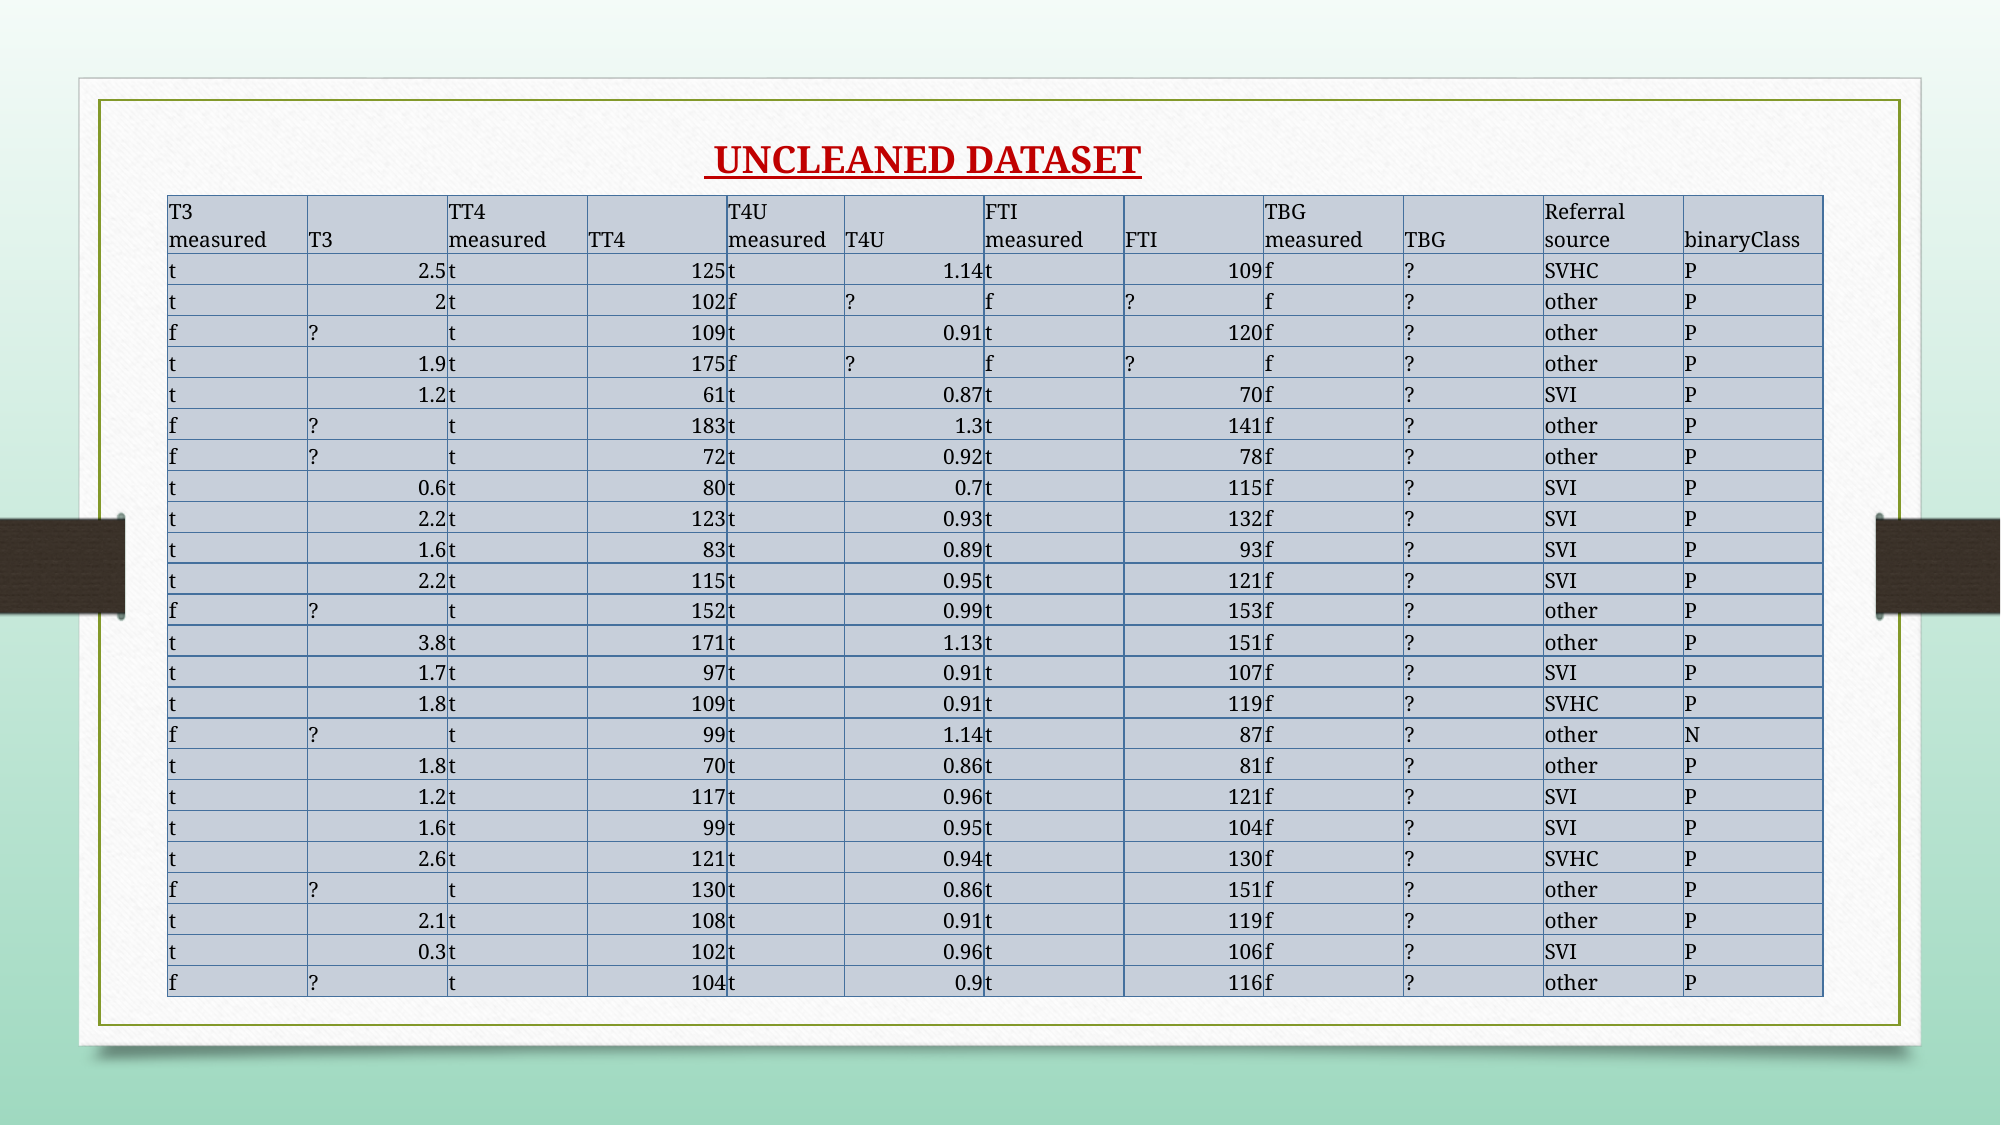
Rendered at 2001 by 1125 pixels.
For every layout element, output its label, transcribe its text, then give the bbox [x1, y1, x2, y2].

table_cell other [1544, 719, 1683, 748]
table_cell ? [308, 719, 447, 748]
table_cell t [728, 378, 844, 408]
table_cell t [448, 595, 587, 624]
table_cell 0.6 [308, 471, 447, 501]
table_cell SVI [1544, 811, 1683, 841]
table_cell P [1684, 471, 1822, 501]
table_cell 0.86 [845, 873, 983, 903]
table_cell t [168, 285, 307, 315]
table_cell 78 [1125, 440, 1263, 470]
table_cell P [1684, 564, 1822, 593]
table_cell t [448, 873, 587, 903]
table_cell SVI [1544, 502, 1683, 532]
table_cell ? [1404, 378, 1543, 408]
table_cell 130 [588, 873, 726, 903]
table_cell SVHC [1544, 254, 1683, 284]
table_header T3 measured [168, 196, 307, 253]
table_cell 99 [588, 811, 726, 841]
table_cell 1.7 [308, 657, 447, 686]
table_cell ? [1404, 347, 1543, 377]
table_cell f [1264, 966, 1403, 996]
table_cell 81 [1125, 749, 1263, 779]
table_cell t [728, 657, 844, 686]
table_cell t [728, 502, 844, 532]
table_cell P [1684, 409, 1822, 439]
table_cell 1.9 [308, 347, 447, 377]
table_cell t [728, 904, 844, 934]
table_cell P [1684, 440, 1822, 470]
table_cell ? [1404, 935, 1543, 965]
table_cell 83 [588, 533, 726, 562]
table_cell 141 [1125, 409, 1263, 439]
table_cell t [985, 904, 1123, 934]
table_cell 0.91 [845, 316, 983, 346]
table_cell other [1544, 873, 1683, 903]
table_cell 0.7 [845, 471, 983, 501]
table_cell SVI [1544, 780, 1683, 810]
table_cell f [168, 873, 307, 903]
table_cell 116 [1125, 966, 1263, 996]
table_cell t [448, 966, 587, 996]
table_cell ? [1404, 780, 1543, 810]
table_cell t [168, 471, 307, 501]
table_cell t [728, 440, 844, 470]
table_header TT4 measured [448, 196, 587, 253]
table_cell 132 [1125, 502, 1263, 532]
table_cell t [985, 378, 1123, 408]
table_cell 125 [588, 254, 726, 284]
table_cell f [168, 409, 307, 439]
table_cell 0.86 [845, 749, 983, 779]
table_cell 102 [588, 285, 726, 315]
table_cell t [985, 626, 1123, 655]
table_cell t [448, 316, 587, 346]
table_cell P [1684, 749, 1822, 779]
table_cell 2.2 [308, 564, 447, 593]
table_cell t [168, 657, 307, 686]
table_cell 130 [1125, 842, 1263, 872]
table_cell 102 [588, 935, 726, 965]
table_cell t [448, 935, 587, 965]
table_cell 0.95 [845, 811, 983, 841]
table_cell P [1684, 254, 1822, 284]
table_cell SVI [1544, 378, 1683, 408]
table_cell ? [1404, 564, 1543, 593]
table_cell ? [1404, 811, 1543, 841]
table_cell f [1264, 285, 1403, 315]
table_cell ? [308, 316, 447, 346]
table_cell 119 [1125, 688, 1263, 717]
picture [0, 0, 2001, 1125]
table_cell t [985, 316, 1123, 346]
table_cell t [728, 409, 844, 439]
table_cell 121 [1125, 780, 1263, 810]
table_cell 175 [588, 347, 726, 377]
table_cell t [985, 935, 1123, 965]
table_cell t [448, 378, 587, 408]
table_cell other [1544, 409, 1683, 439]
table_cell 0.91 [845, 688, 983, 717]
table_cell t [985, 749, 1123, 779]
table_cell 117 [588, 780, 726, 810]
table_cell f [1264, 904, 1403, 934]
table_cell 109 [1125, 254, 1263, 284]
table_cell t [168, 904, 307, 934]
table_cell SVI [1544, 471, 1683, 501]
table_cell 0.89 [845, 533, 983, 562]
table_cell t [728, 966, 844, 996]
table_cell P [1684, 285, 1822, 315]
table_cell 1.13 [845, 626, 983, 655]
table_cell ? [1404, 657, 1543, 686]
table_cell t [448, 780, 587, 810]
table_cell P [1684, 842, 1822, 872]
table_cell f [1264, 533, 1403, 562]
table_cell t [448, 285, 587, 315]
table_cell f [168, 316, 307, 346]
table_cell P [1684, 780, 1822, 810]
table_cell f [1264, 935, 1403, 965]
table_cell t [985, 595, 1123, 624]
table_cell 152 [588, 595, 726, 624]
table_cell ? [1404, 688, 1543, 717]
table_cell f [1264, 842, 1403, 872]
table_cell 104 [588, 966, 726, 996]
table_cell t [168, 502, 307, 532]
table_cell f [1264, 780, 1403, 810]
table_cell t [168, 688, 307, 717]
table_cell ? [1404, 749, 1543, 779]
table_header TT4 [588, 196, 726, 253]
table_cell 0.96 [845, 780, 983, 810]
table_cell f [1264, 440, 1403, 470]
table_cell other [1544, 347, 1683, 377]
table_cell SVI [1544, 935, 1683, 965]
table_cell 121 [1125, 564, 1263, 593]
table_cell ? [308, 409, 447, 439]
table_cell ? [308, 440, 447, 470]
table_header FTI [1125, 196, 1263, 253]
table_cell 0.92 [845, 440, 983, 470]
table_cell SVHC [1544, 842, 1683, 872]
table_cell t [985, 409, 1123, 439]
table_cell ? [845, 285, 983, 315]
table_cell 0.94 [845, 842, 983, 872]
table_cell 115 [1125, 471, 1263, 501]
table_cell ? [1404, 285, 1543, 315]
table_cell 1.8 [308, 688, 447, 717]
table_cell 3.8 [308, 626, 447, 655]
table_cell t [448, 347, 587, 377]
table_cell t [448, 719, 587, 748]
table_cell 87 [1125, 719, 1263, 748]
table_cell t [728, 688, 844, 717]
table_cell ? [308, 966, 447, 996]
table_cell t [448, 409, 587, 439]
table_header T4U measured [728, 196, 844, 253]
table_cell SVI [1544, 533, 1683, 562]
table_cell f [1264, 688, 1403, 717]
table_cell 1.2 [308, 378, 447, 408]
table_cell t [728, 471, 844, 501]
table_cell f [168, 595, 307, 624]
table_cell t [985, 966, 1123, 996]
table_cell f [985, 285, 1123, 315]
table_cell t [728, 749, 844, 779]
table_cell t [728, 595, 844, 624]
table_cell ? [1404, 471, 1543, 501]
table_cell t [985, 254, 1123, 284]
table_cell 70 [1125, 378, 1263, 408]
table_cell P [1684, 935, 1822, 965]
table_cell P [1684, 347, 1822, 377]
table_cell 99 [588, 719, 726, 748]
table_cell 121 [588, 842, 726, 872]
table_cell t [448, 626, 587, 655]
table_cell t [728, 626, 844, 655]
table_cell t [985, 688, 1123, 717]
table_cell 70 [588, 749, 726, 779]
table_cell f [168, 966, 307, 996]
table_cell ? [1404, 904, 1543, 934]
table_cell other [1544, 595, 1683, 624]
table_cell t [985, 657, 1123, 686]
table_cell t [985, 719, 1123, 748]
table_cell 0.3 [308, 935, 447, 965]
table_header FTI measured [985, 196, 1123, 253]
table_cell SVI [1544, 564, 1683, 593]
table_cell P [1684, 316, 1822, 346]
table_cell 1.14 [845, 254, 983, 284]
table_cell t [985, 533, 1123, 562]
table_cell 2.2 [308, 502, 447, 532]
table_cell P [1684, 502, 1822, 532]
table_cell 0.93 [845, 502, 983, 532]
table_cell t [728, 564, 844, 593]
table_cell t [728, 533, 844, 562]
table_cell t [728, 811, 844, 841]
table_cell t [168, 811, 307, 841]
table_cell other [1544, 749, 1683, 779]
table_cell f [1264, 502, 1403, 532]
table_cell f [1264, 347, 1403, 377]
table_cell t [985, 811, 1123, 841]
table_cell ? [1404, 502, 1543, 532]
table_header TBG [1404, 196, 1543, 253]
table_cell 151 [1125, 626, 1263, 655]
table_cell t [168, 564, 307, 593]
table_cell P [1684, 378, 1822, 408]
table_cell t [168, 378, 307, 408]
table_cell 0.99 [845, 595, 983, 624]
table_header binaryClass [1684, 196, 1822, 253]
table_cell 106 [1125, 935, 1263, 965]
table_cell 0.95 [845, 564, 983, 593]
table_cell f [1264, 873, 1403, 903]
table_cell SVHC [1544, 688, 1683, 717]
table_cell 123 [588, 502, 726, 532]
table_cell t [448, 688, 587, 717]
table_cell 104 [1125, 811, 1263, 841]
table_cell f [1264, 749, 1403, 779]
table_cell P [1684, 688, 1822, 717]
table_cell 2.1 [308, 904, 447, 934]
table_cell t [168, 533, 307, 562]
table_cell t [448, 440, 587, 470]
table_cell 153 [1125, 595, 1263, 624]
table_cell P [1684, 811, 1822, 841]
table_cell 109 [588, 688, 726, 717]
table_cell ? [308, 595, 447, 624]
table_cell t [985, 873, 1123, 903]
table_cell 151 [1125, 873, 1263, 903]
table_cell 0.91 [845, 657, 983, 686]
table_cell 61 [588, 378, 726, 408]
table_cell 2 [308, 285, 447, 315]
table_cell 1.2 [308, 780, 447, 810]
table_cell f [168, 440, 307, 470]
table_cell t [728, 719, 844, 748]
table_cell 72 [588, 440, 726, 470]
table_cell f [728, 285, 844, 315]
table_cell 0.87 [845, 378, 983, 408]
table_cell f [1264, 409, 1403, 439]
table_cell f [1264, 719, 1403, 748]
table_cell t [985, 502, 1123, 532]
table_cell 1.6 [308, 533, 447, 562]
table_cell 0.91 [845, 904, 983, 934]
table_cell t [168, 749, 307, 779]
table_cell 120 [1125, 316, 1263, 346]
table_header TBG measured [1264, 196, 1403, 253]
table_cell t [168, 935, 307, 965]
table_cell 1.8 [308, 749, 447, 779]
table_cell SVI [1544, 657, 1683, 686]
table_cell ? [1125, 285, 1263, 315]
table_cell 93 [1125, 533, 1263, 562]
table_cell t [985, 842, 1123, 872]
table_cell t [728, 935, 844, 965]
table_header Referral source [1544, 196, 1683, 253]
table_cell 2.5 [308, 254, 447, 284]
table_cell t [448, 811, 587, 841]
table_cell t [168, 780, 307, 810]
table_cell P [1684, 595, 1822, 624]
table_cell ? [1404, 595, 1543, 624]
table_cell ? [1404, 316, 1543, 346]
table_cell 108 [588, 904, 726, 934]
table_cell f [1264, 378, 1403, 408]
table_cell 119 [1125, 904, 1263, 934]
table_cell t [448, 657, 587, 686]
table_cell t [448, 533, 587, 562]
table_cell N [1684, 719, 1822, 748]
table_cell 97 [588, 657, 726, 686]
table_cell P [1684, 657, 1822, 686]
table_cell 0.96 [845, 935, 983, 965]
table_cell 1.6 [308, 811, 447, 841]
table_cell 107 [1125, 657, 1263, 686]
table_cell ? [1404, 719, 1543, 748]
table_cell t [985, 564, 1123, 593]
table_cell 80 [588, 471, 726, 501]
table_cell 0.9 [845, 966, 983, 996]
table_cell f [168, 719, 307, 748]
table_cell t [728, 254, 844, 284]
table_cell 109 [588, 316, 726, 346]
table_cell ? [1404, 440, 1543, 470]
table_cell t [728, 316, 844, 346]
table_cell other [1544, 626, 1683, 655]
table_cell f [728, 347, 844, 377]
table_cell ? [308, 873, 447, 903]
table_cell ? [845, 347, 983, 377]
table_cell P [1684, 873, 1822, 903]
table_cell other [1544, 904, 1683, 934]
table_cell t [448, 564, 587, 593]
table_cell f [1264, 811, 1403, 841]
table_header T3 [308, 196, 447, 253]
table_cell t [168, 347, 307, 377]
table_cell f [1264, 657, 1403, 686]
table_cell f [1264, 471, 1403, 501]
table_cell 1.14 [845, 719, 983, 748]
table_cell t [168, 626, 307, 655]
table_cell ? [1404, 966, 1543, 996]
table_cell t [728, 873, 844, 903]
table_cell t [985, 780, 1123, 810]
table_cell f [1264, 254, 1403, 284]
text_box UNCLEANED DATASET [689, 128, 1626, 188]
table_cell other [1544, 966, 1683, 996]
table_cell f [985, 347, 1123, 377]
table_cell t [728, 780, 844, 810]
table_cell P [1684, 533, 1822, 562]
table_cell t [985, 440, 1123, 470]
table_cell ? [1404, 409, 1543, 439]
table_cell t [985, 471, 1123, 501]
table_cell t [168, 254, 307, 284]
table_header T4U [845, 196, 983, 253]
table_cell t [728, 842, 844, 872]
table_cell other [1544, 316, 1683, 346]
table_cell ? [1125, 347, 1263, 377]
table_cell 2.6 [308, 842, 447, 872]
table_cell ? [1404, 842, 1543, 872]
table_cell P [1684, 904, 1822, 934]
table_cell 171 [588, 626, 726, 655]
table_cell t [448, 842, 587, 872]
table_cell 115 [588, 564, 726, 593]
table_cell t [168, 842, 307, 872]
table_cell other [1544, 440, 1683, 470]
table_cell f [1264, 316, 1403, 346]
table_cell 183 [588, 409, 726, 439]
table_cell t [448, 502, 587, 532]
table_cell f [1264, 564, 1403, 593]
table_cell ? [1404, 626, 1543, 655]
table_cell 1.3 [845, 409, 983, 439]
table_cell t [448, 749, 587, 779]
table_cell t [448, 904, 587, 934]
table_cell ? [1404, 873, 1543, 903]
table_cell P [1684, 966, 1822, 996]
table_cell ? [1404, 533, 1543, 562]
table_cell f [1264, 595, 1403, 624]
table_cell t [448, 471, 587, 501]
table_cell other [1544, 285, 1683, 315]
table_cell P [1684, 626, 1822, 655]
table_cell f [1264, 626, 1403, 655]
table_cell t [448, 254, 587, 284]
table_cell ? [1404, 254, 1543, 284]
